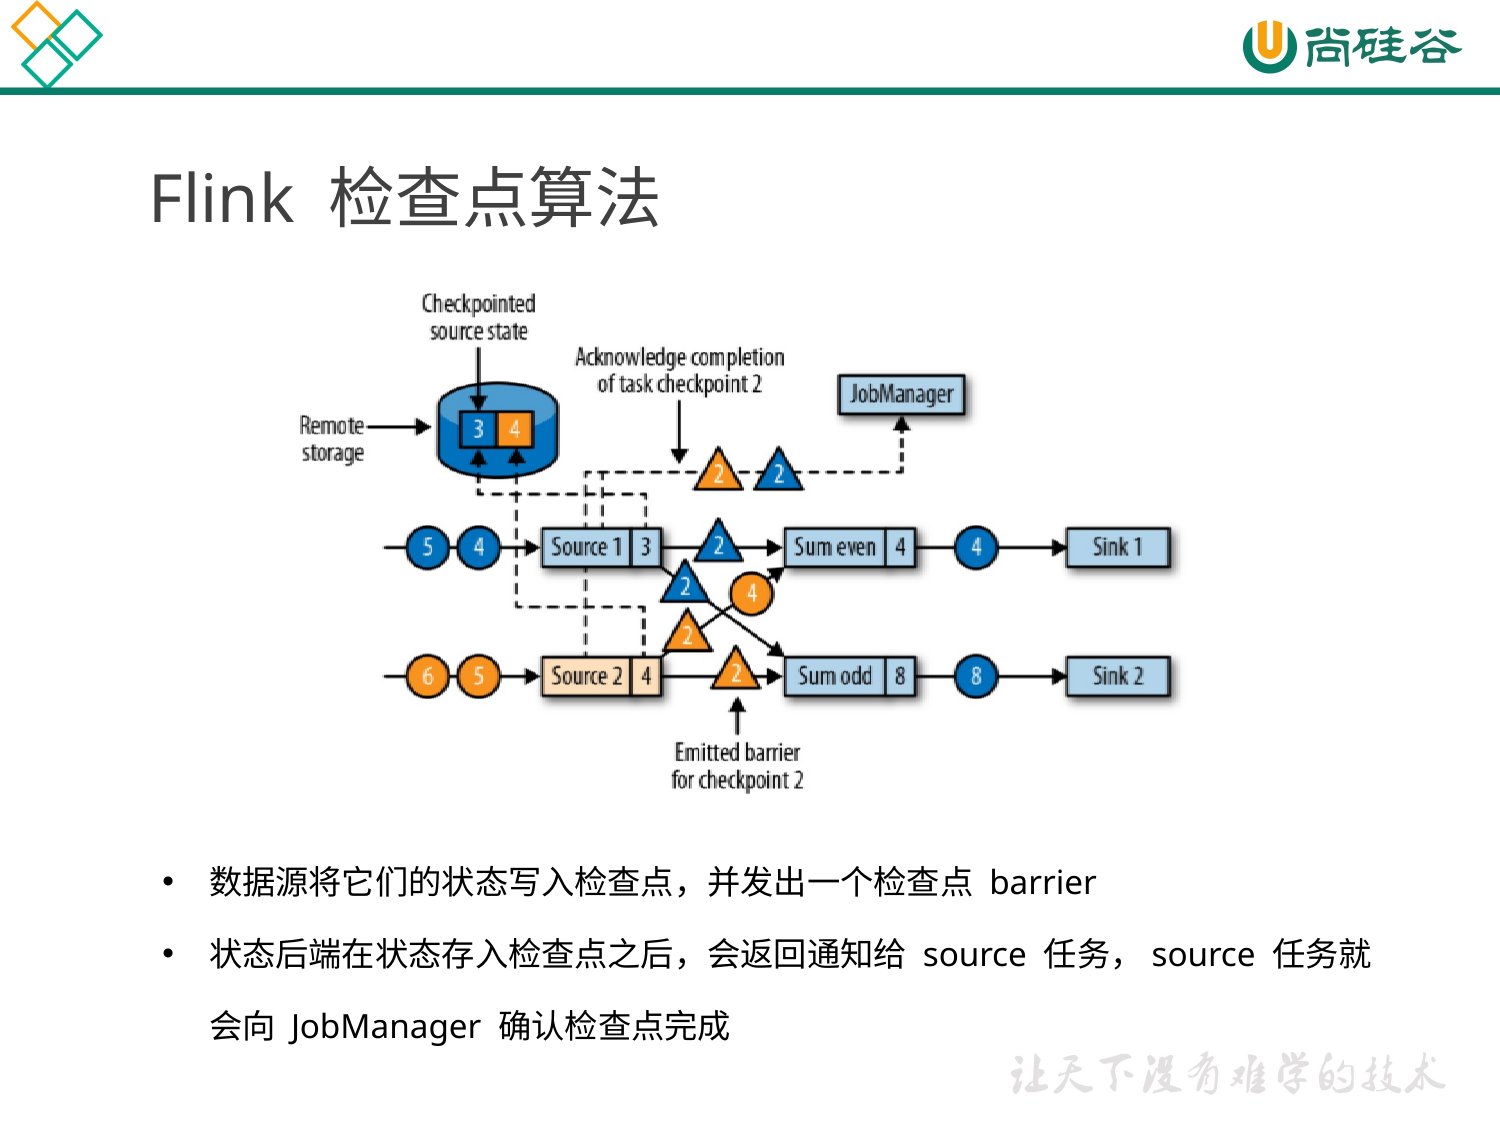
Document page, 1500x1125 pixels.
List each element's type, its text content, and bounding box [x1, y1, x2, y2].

picture [0, 0, 1500, 1125]
text_box Flink 检查点算法 [74, 101, 1425, 290]
text_box 数据源将它们的状态写入检查点，并发出一个检查点 barrier 状态后端在状态存入检查点之后，会返回通知给 source 任务，source 任务就会向 JobManager 确认检查点完成 [147, 822, 1400, 1047]
